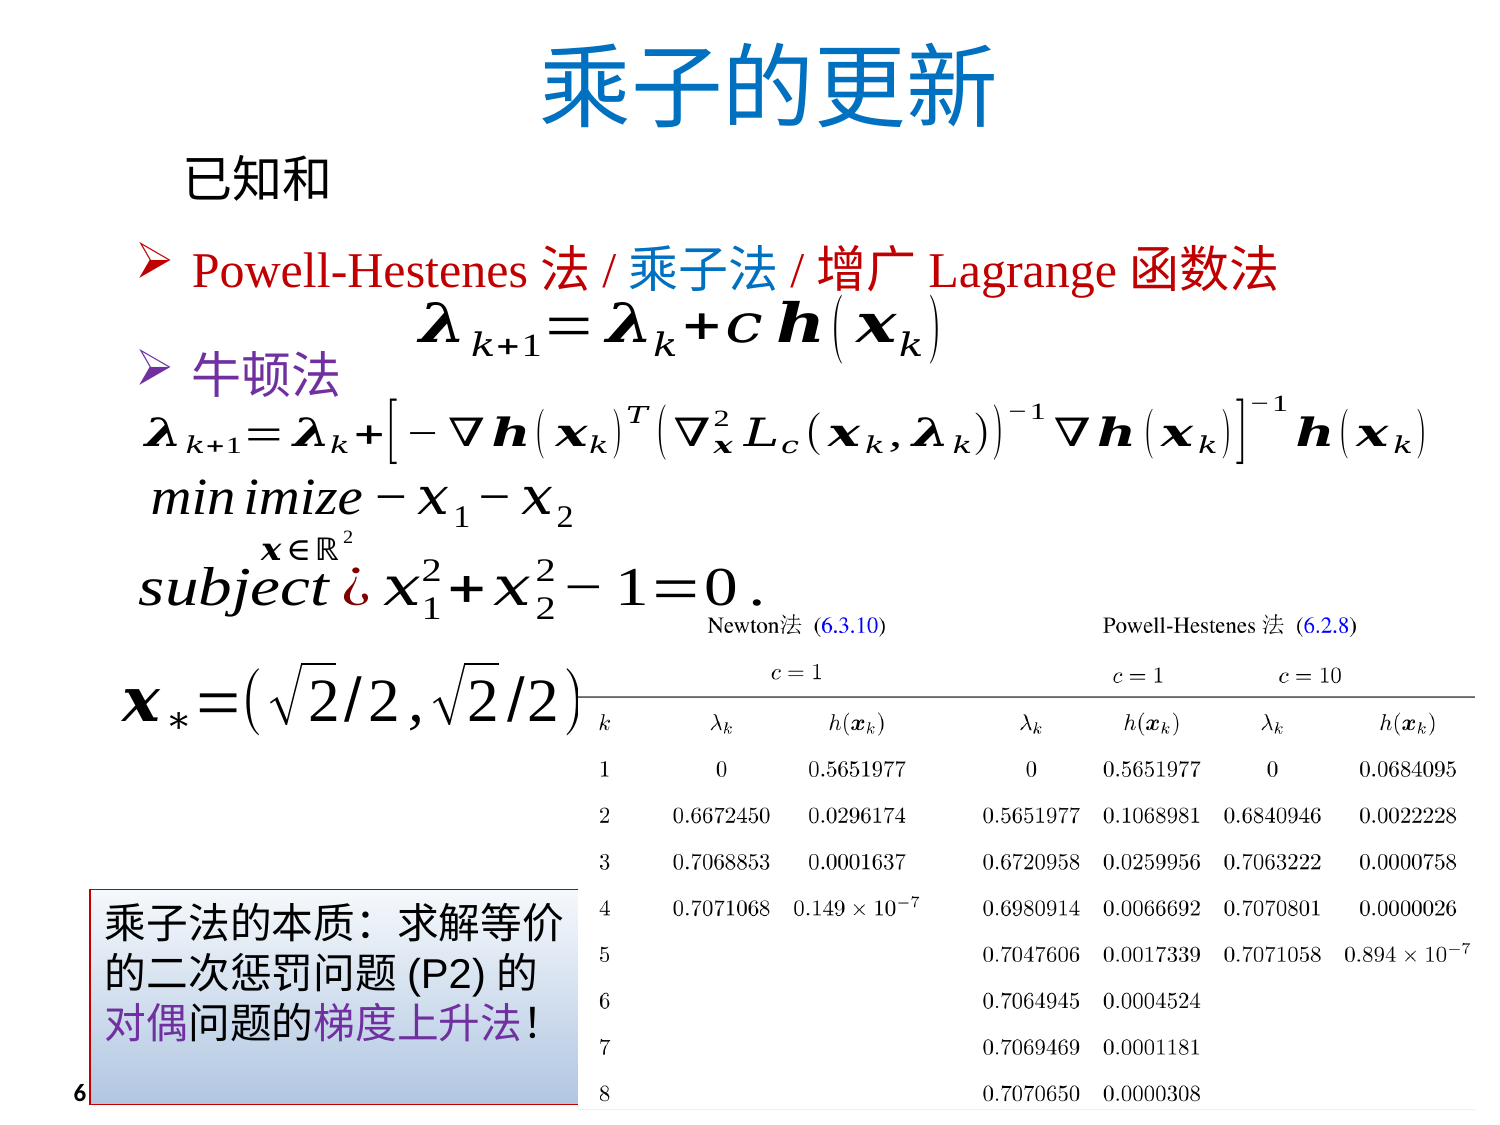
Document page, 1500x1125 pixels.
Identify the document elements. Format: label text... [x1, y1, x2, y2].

text_box 乘子法的本质：求解等价的二次惩罚问题(P2)的对偶问题的梯度上升法！ [90, 889, 573, 1105]
text_box 乘子的更新 [136, 25, 1402, 147]
picture [578, 612, 1475, 1111]
text_box Powell-Hestenes法/乘子法/增广Lagrange函数法 [120, 229, 1315, 305]
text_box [120, 336, 1428, 466]
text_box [117, 468, 766, 829]
